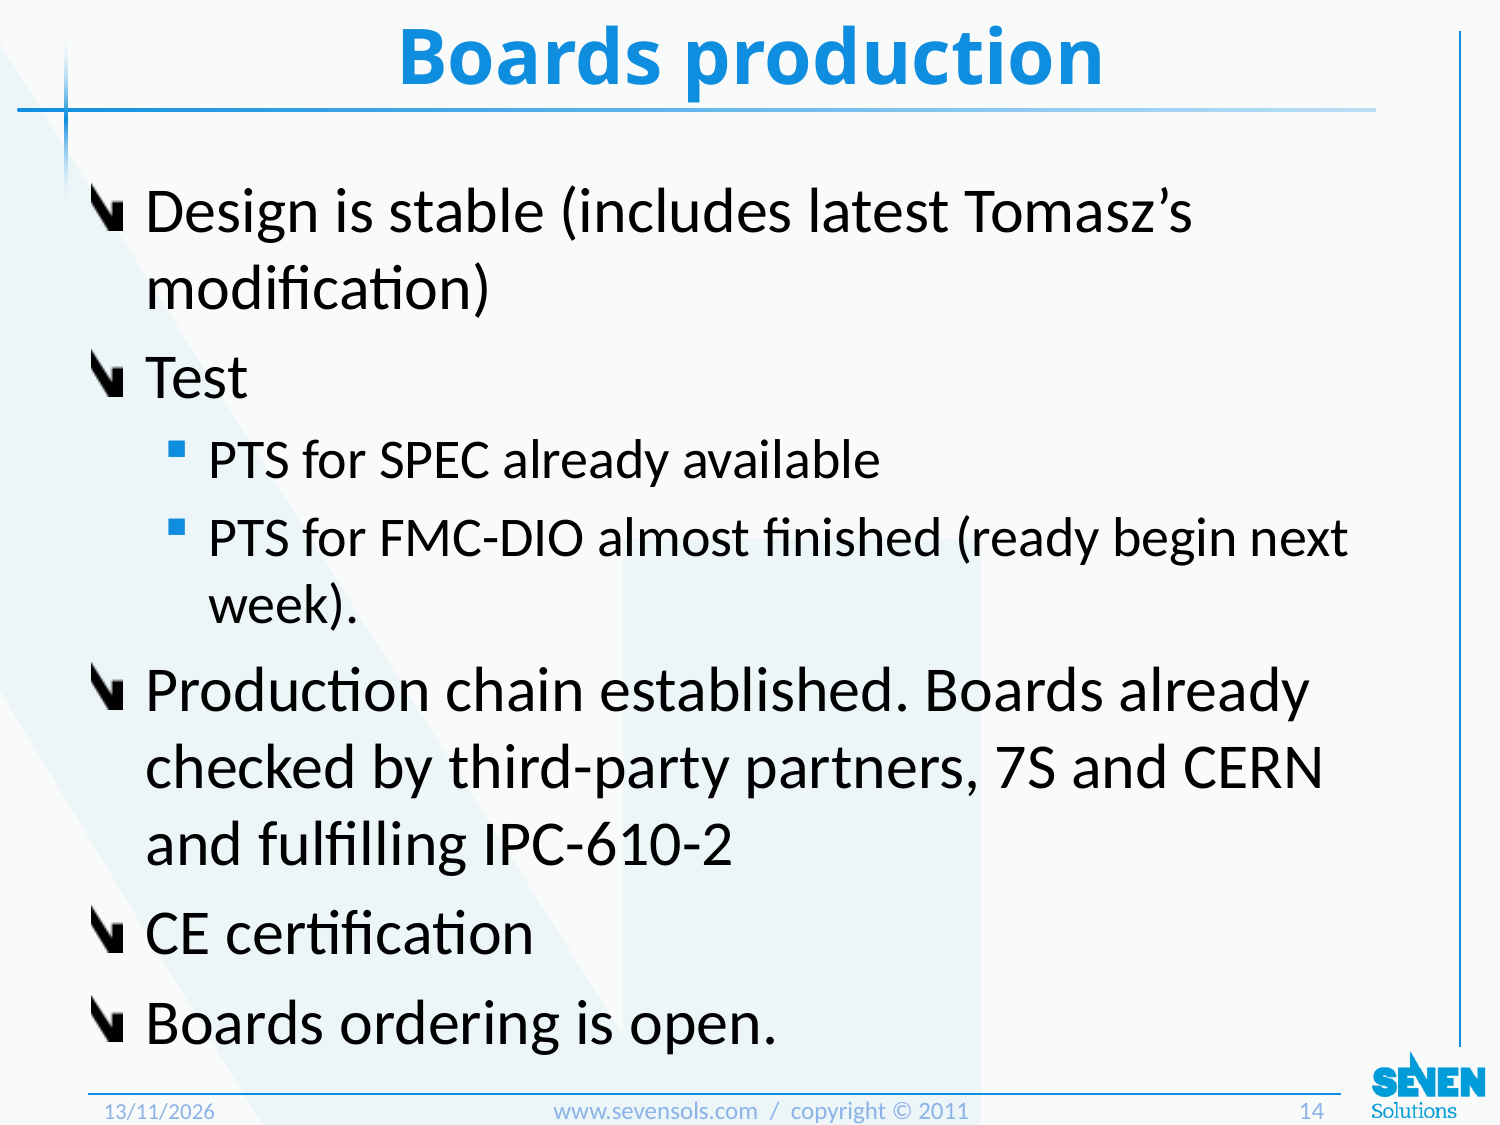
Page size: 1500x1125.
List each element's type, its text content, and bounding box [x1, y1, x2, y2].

title Boards production [67, 0, 1436, 109]
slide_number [88, 1094, 265, 1125]
footer www.sevensols.com / copyright © 2011 [265, 1094, 1256, 1125]
picture [0, 0, 1500, 1125]
slide_number 14 [1256, 1094, 1340, 1125]
list Design is stable (includes latest Tomasz’s modification) Test PTS for SPEC already available PTS for FMC-DIO almost finished (ready begin next week). Production chain established. Boards already checked by third-party partners, 7S and CERN and fulfilling IPC-610-2 CE certification Boards ordering is open. [76, 160, 1427, 1071]
